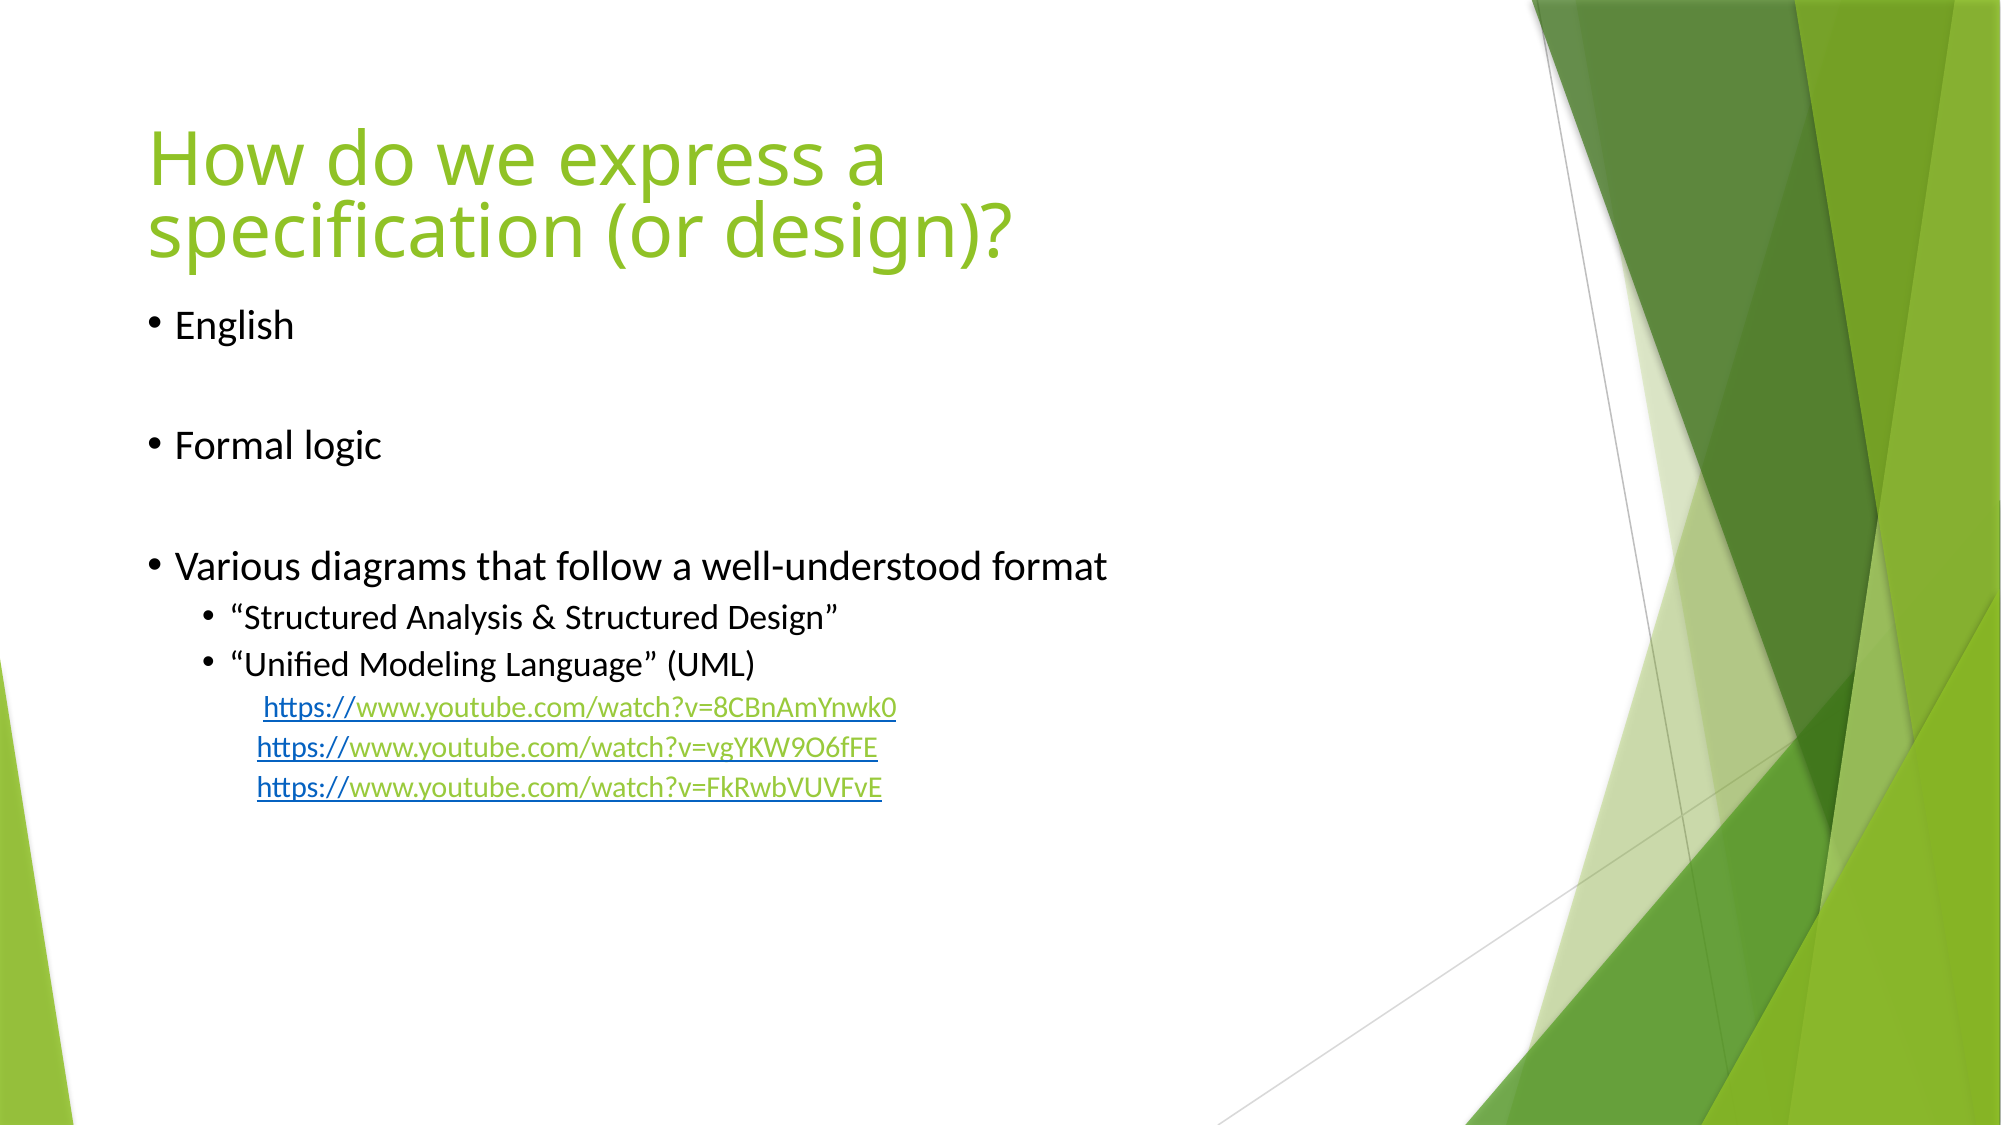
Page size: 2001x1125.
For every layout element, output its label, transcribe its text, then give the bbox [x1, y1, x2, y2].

text_box English Formal logic Various diagrams that follow a well-understood format “Structured Analysis & Structured Design” “Unified Modeling Language” (UML) https://www.youtube.com/watch?v=8CBnAmYnwk0 https://www.youtube.com/watch?v=vgYKW9O6fFE https://www.youtube.com/watch?v=FkRwbVUVFvE [145, 294, 1117, 804]
title How do we express a specification (or design)? [145, 117, 1159, 317]
